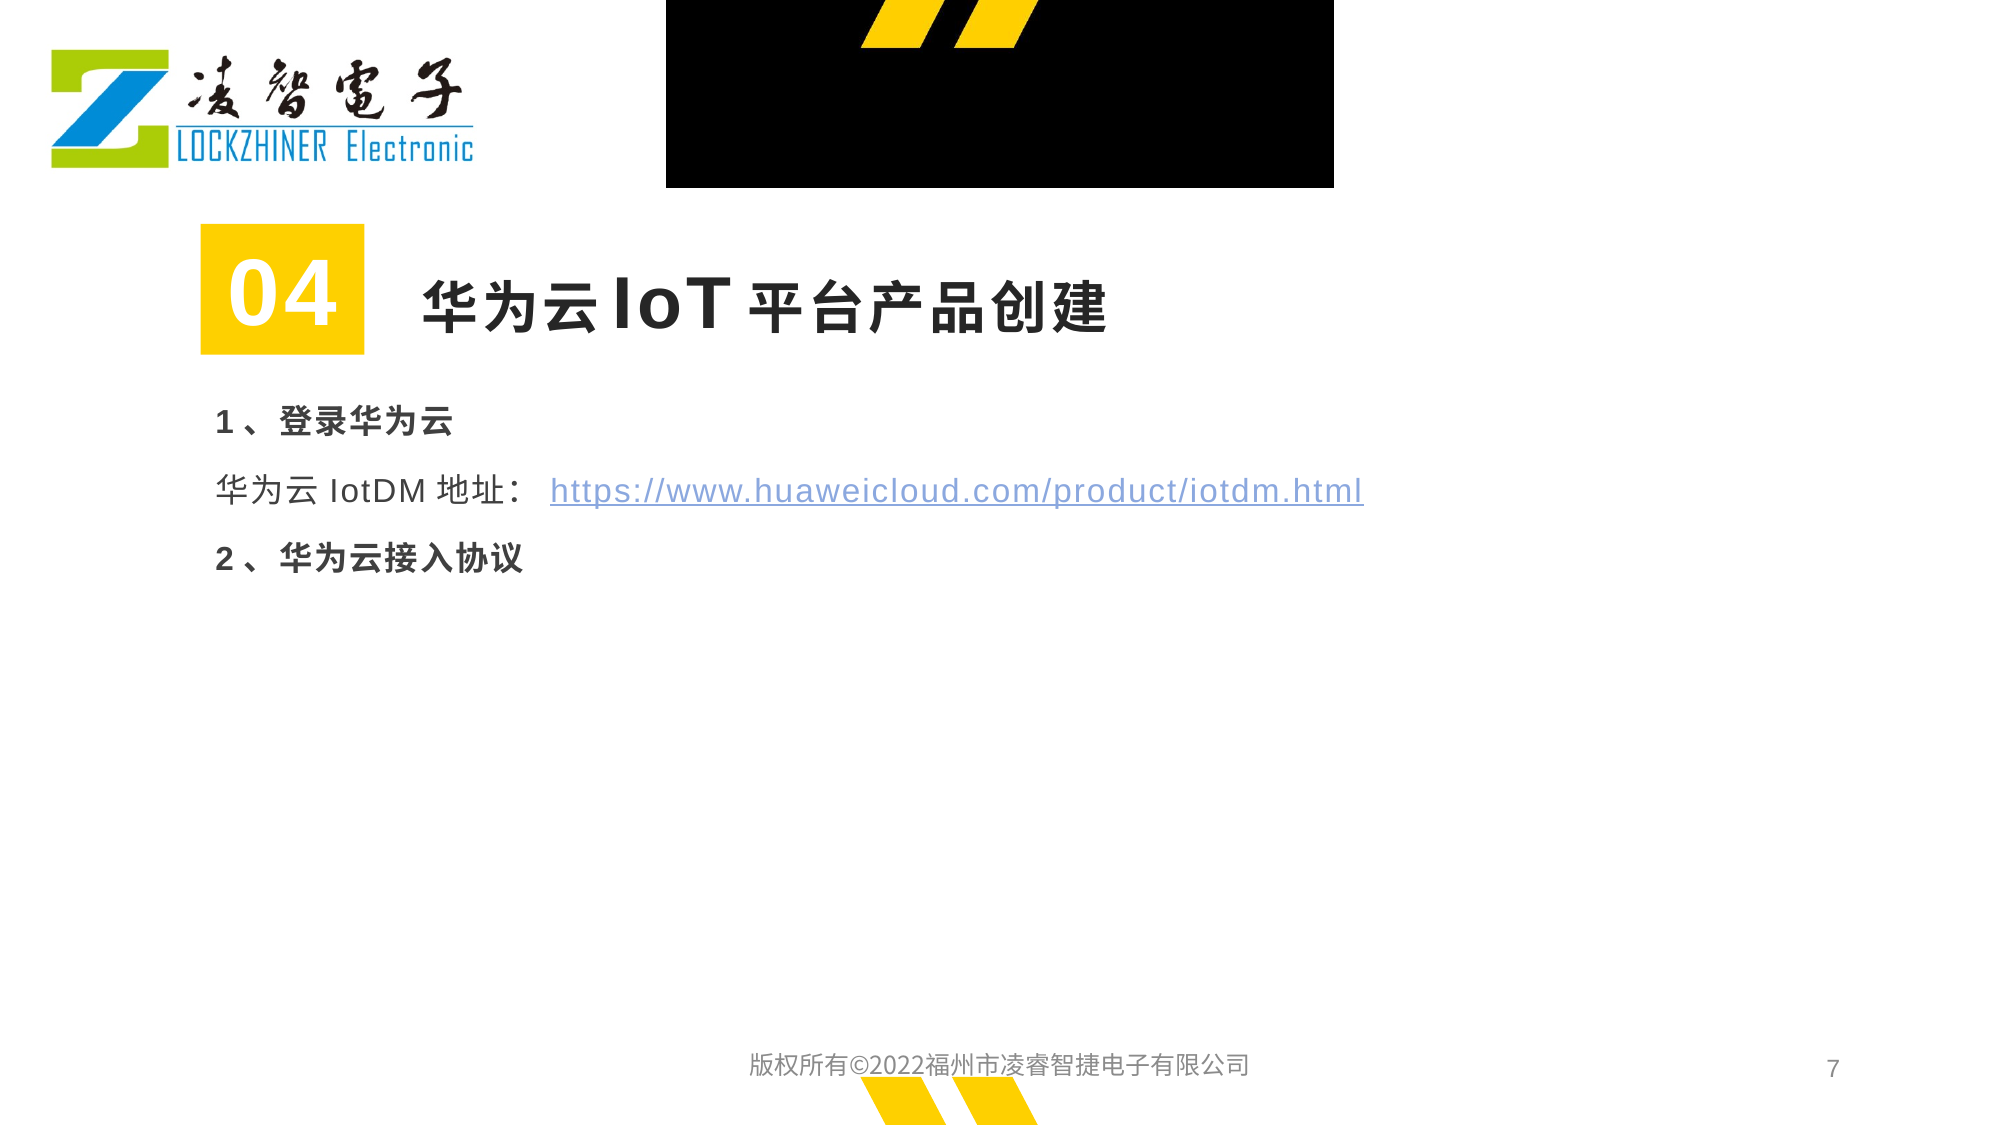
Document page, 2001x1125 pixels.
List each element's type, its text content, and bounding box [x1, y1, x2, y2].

text_box 华为云IoT平台产品创建 [421, 234, 1193, 344]
text_box 1、登录华为云 华为云IotDM地址：https://www.huaweicloud.com/product/iotdm.html 2、华为云接入协议 [200, 381, 1825, 605]
text_box 04 [200, 223, 365, 355]
slide_number 7 [1412, 1041, 1856, 1094]
footer 版权所有©2022福州市凌睿智捷电子有限公司 [675, 1041, 1325, 1094]
picture [45, 44, 477, 174]
picture [666, 0, 1334, 188]
